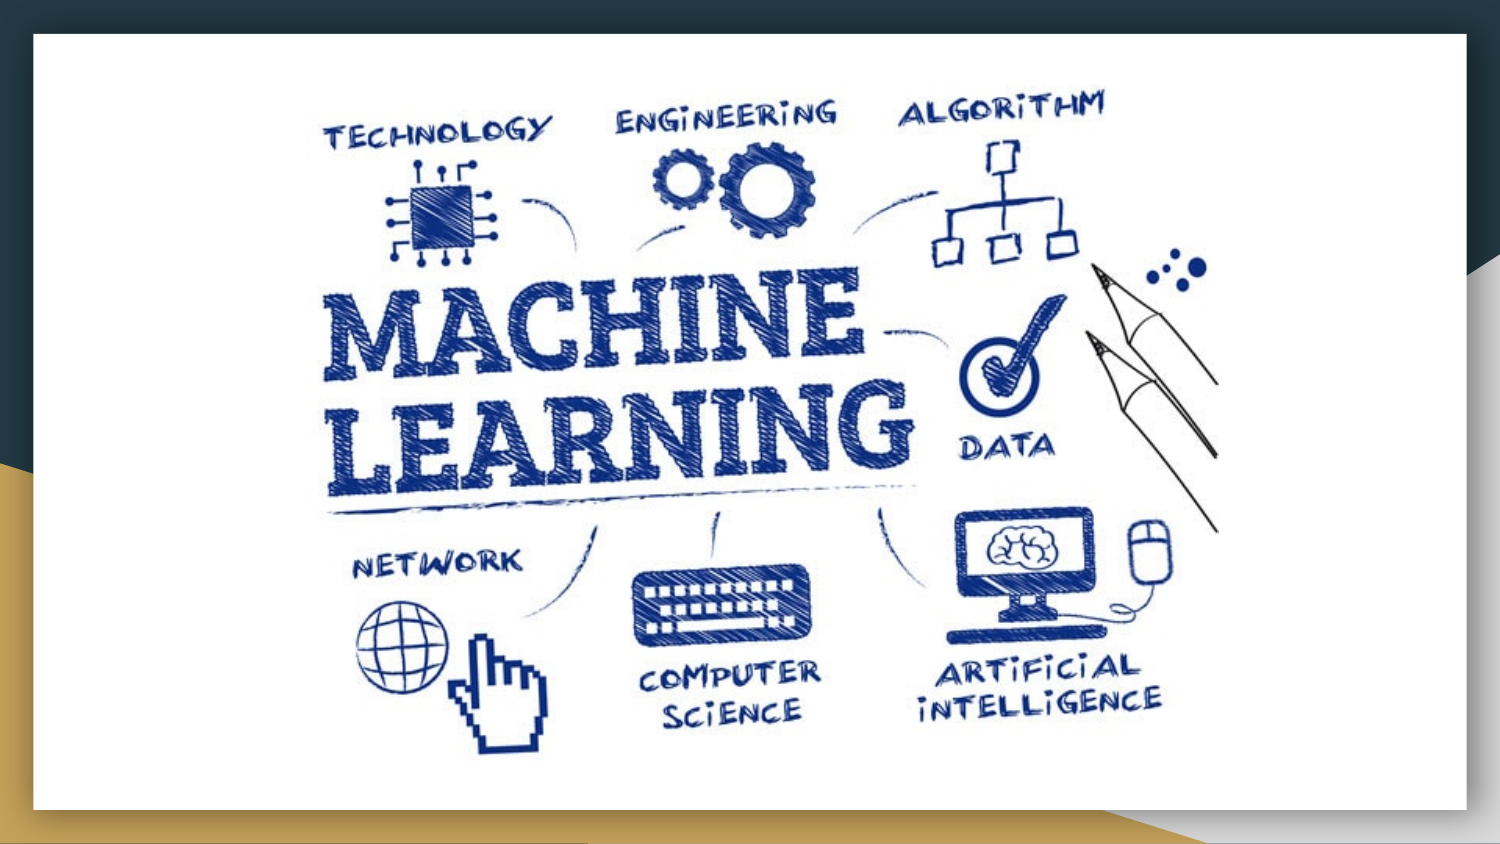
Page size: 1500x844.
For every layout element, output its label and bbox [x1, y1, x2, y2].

picture [281, 59, 1219, 784]
